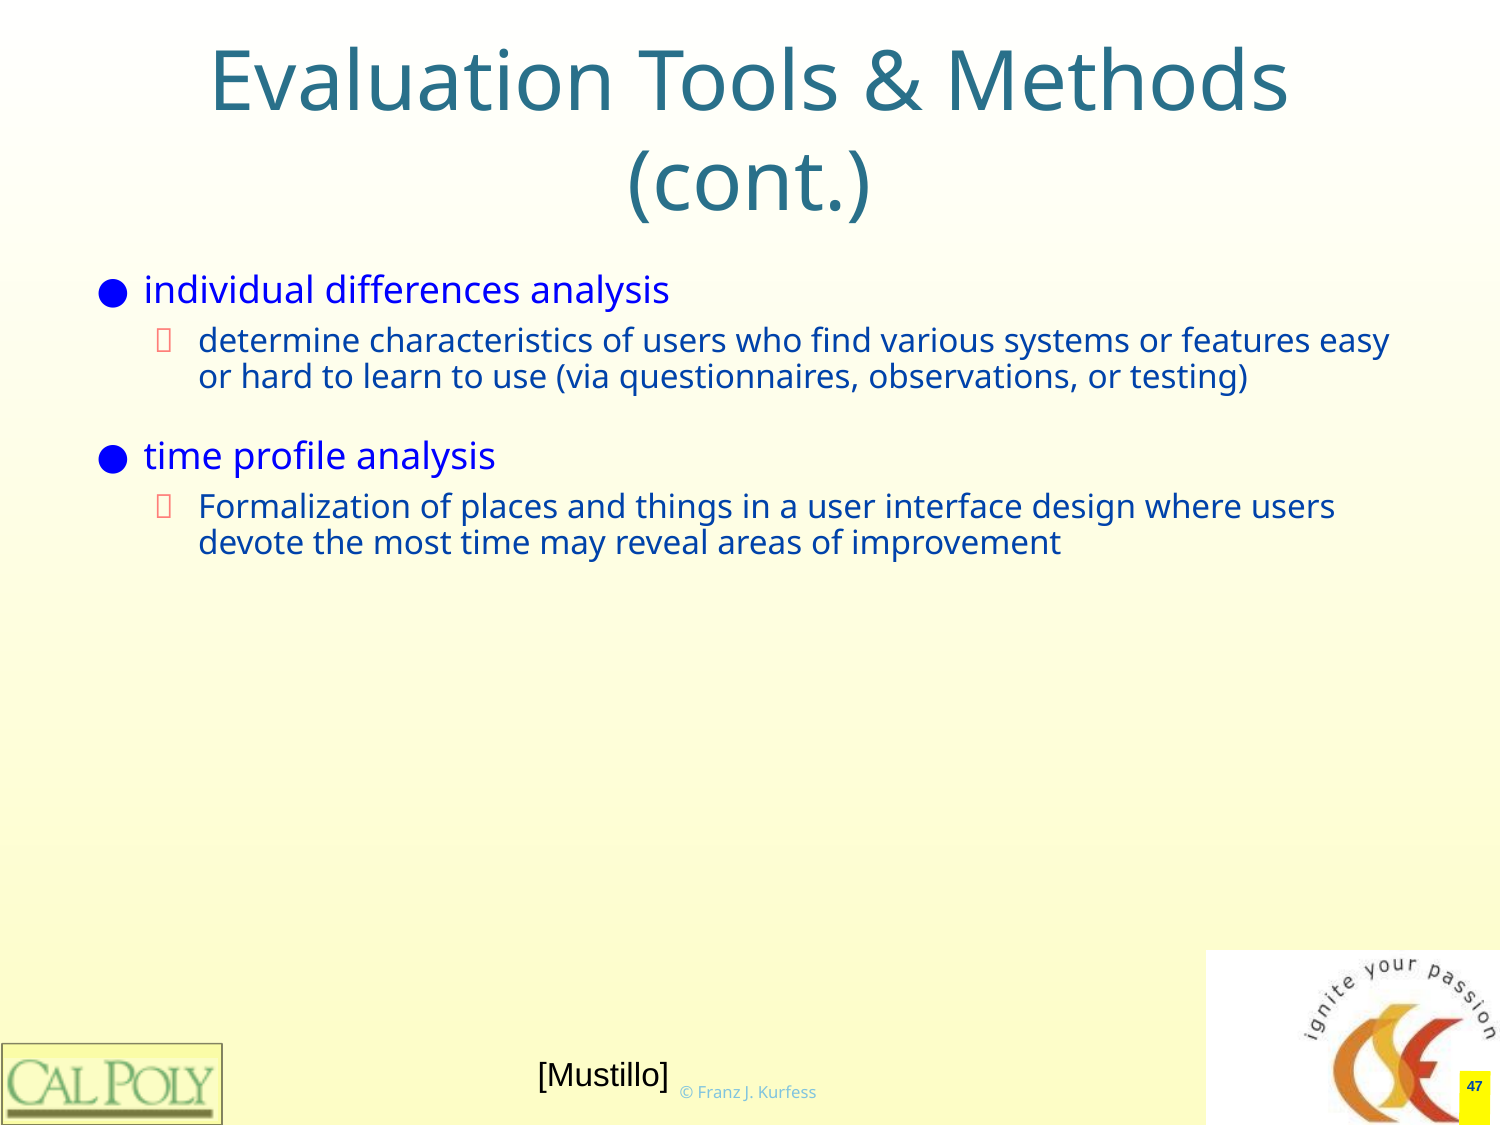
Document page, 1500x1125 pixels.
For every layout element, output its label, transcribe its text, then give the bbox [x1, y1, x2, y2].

title Evaluation Tools & Methods (cont.) [90, 0, 1410, 255]
picture [1206, 950, 1500, 1125]
text_box [Mustillo] [522, 1047, 688, 1103]
slide_number ‹#› [1459, 1070, 1491, 1125]
list individual differences analysis determine characteristics of users who find various systems or features easy or hard to learn to use (via questionnaires, observations, or testing) time profile analysis Formalization of places and things in a user interface design where users devote the most time may reveal areas of improvement [90, 264, 1410, 1048]
